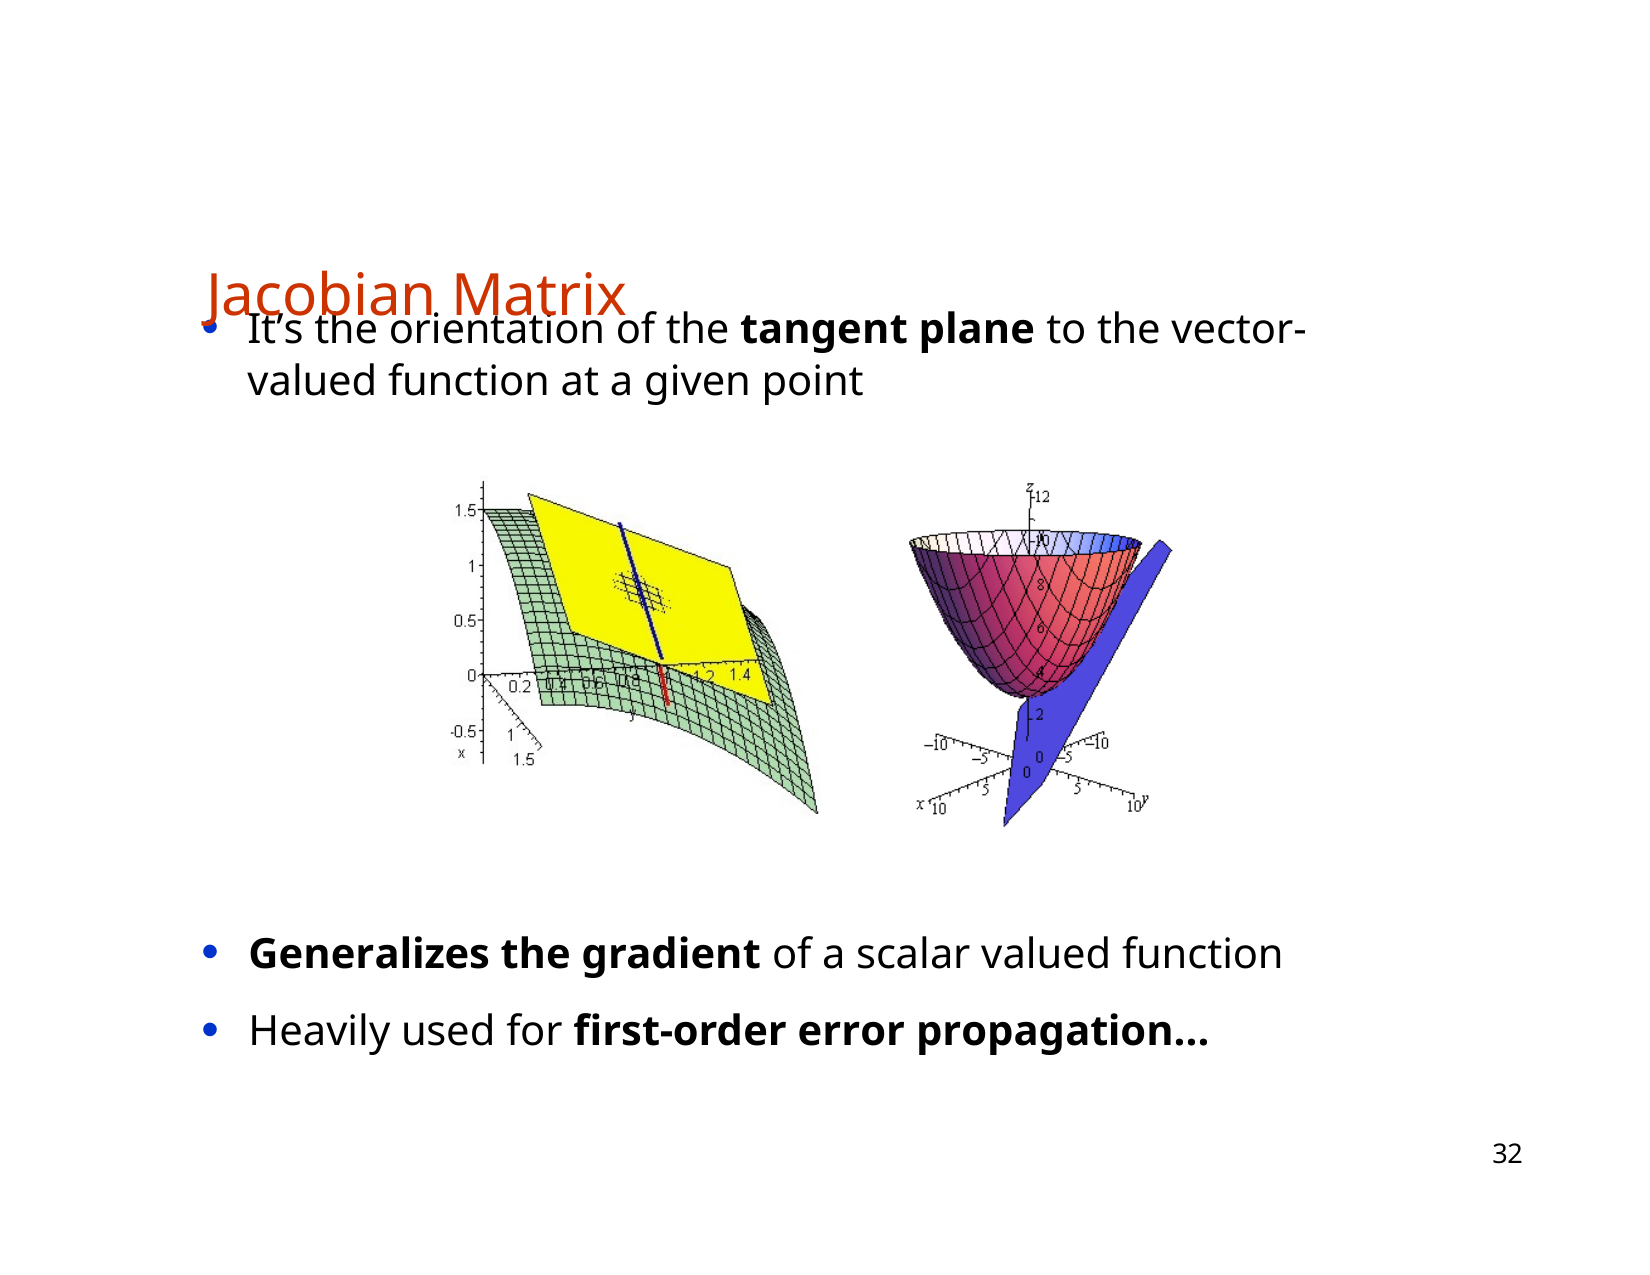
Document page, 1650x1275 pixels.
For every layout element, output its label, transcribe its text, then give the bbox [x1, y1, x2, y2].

text_box [903, 477, 1180, 832]
slide_number 32 [1488, 1136, 1534, 1275]
text_box Generalizes the gradient of a scalar valued function Heavily used for first-order error propagation... [199, 926, 1393, 1054]
text_box [450, 475, 828, 820]
title Jacobian Matrix [157, 171, 1493, 471]
